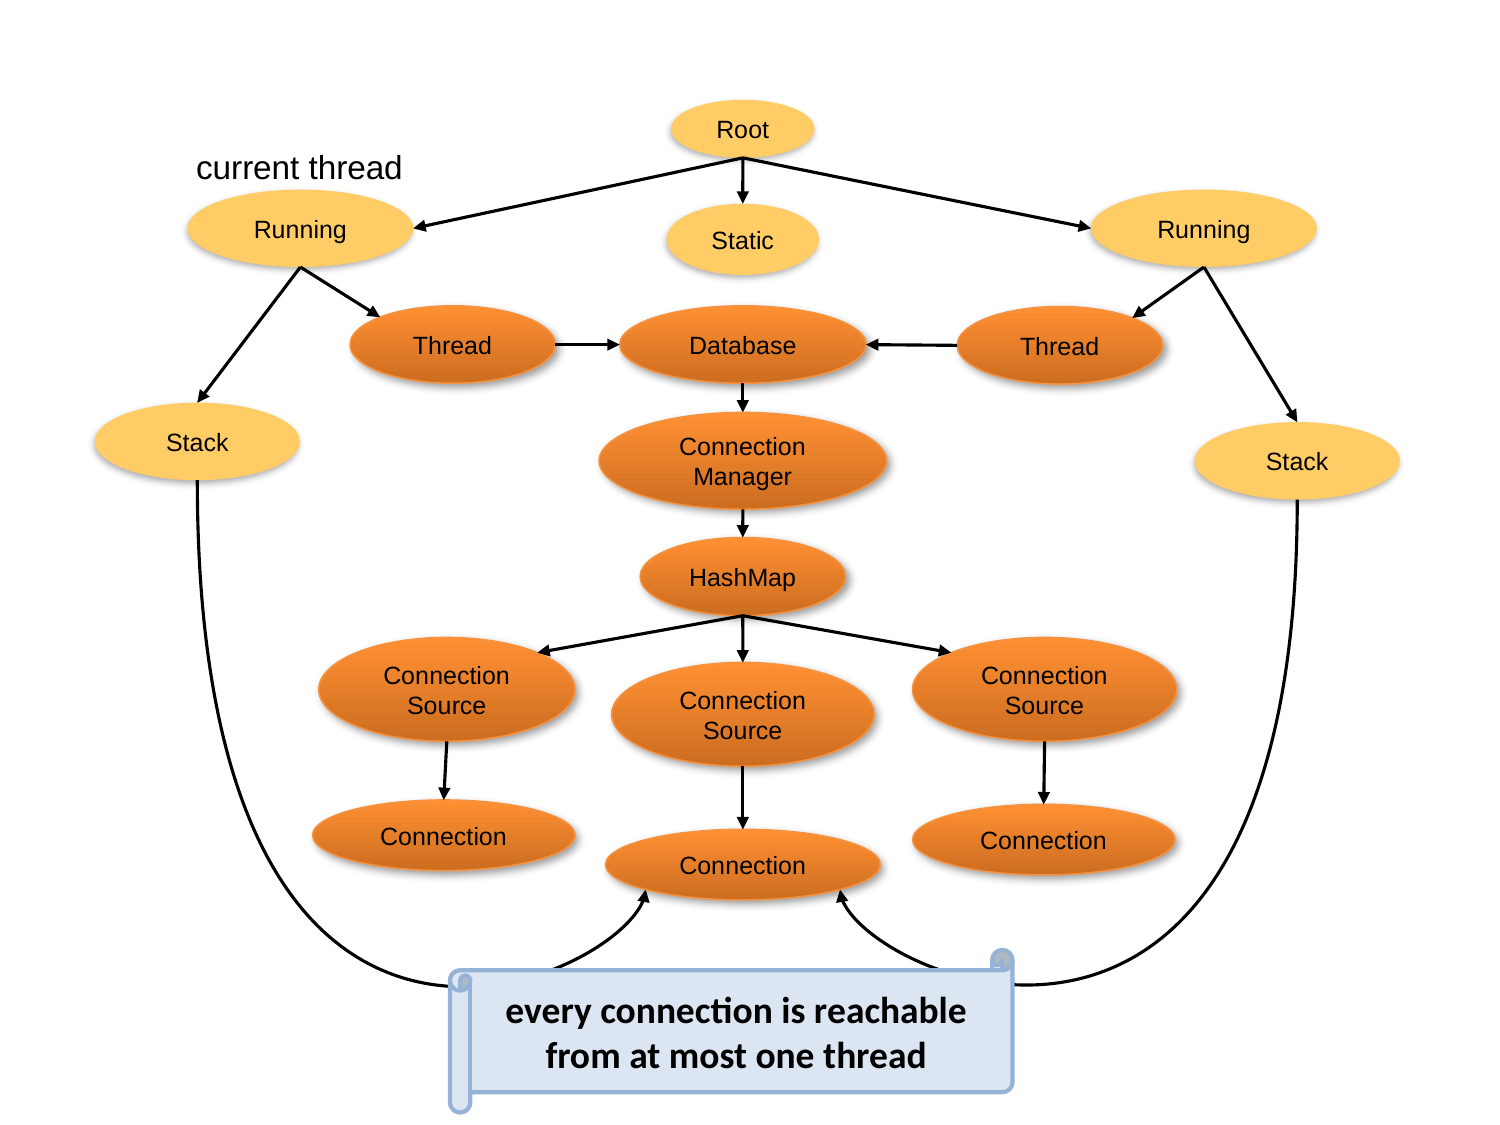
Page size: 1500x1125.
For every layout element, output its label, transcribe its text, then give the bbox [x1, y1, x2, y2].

text_box every connection is reachable from at most one thread [447, 947, 1015, 1115]
text_box Running [186, 194, 415, 268]
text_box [1142, 256, 1194, 329]
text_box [180, 283, 317, 387]
text_box Stack [1193, 421, 1401, 501]
text_box Connection [632, 828, 868, 901]
text_box Connection Manager [598, 411, 888, 511]
text_box Connection Source [635, 661, 847, 768]
text_box current thread [181, 139, 450, 194]
text_box Database [619, 305, 867, 385]
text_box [881, 18, 953, 368]
text_box Static [665, 202, 820, 276]
text_box HashMap [663, 536, 823, 617]
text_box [873, 465, 1264, 924]
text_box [1172, 297, 1329, 392]
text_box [314, 252, 366, 333]
text_box Root [670, 98, 816, 159]
text_box Stack [93, 401, 301, 481]
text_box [542, 28, 614, 359]
text_box Running [1090, 188, 1318, 268]
text_box Thread [349, 305, 542, 385]
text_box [632, 531, 659, 738]
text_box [828, 529, 866, 739]
text_box Thread [958, 305, 1164, 385]
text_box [216, 460, 627, 910]
